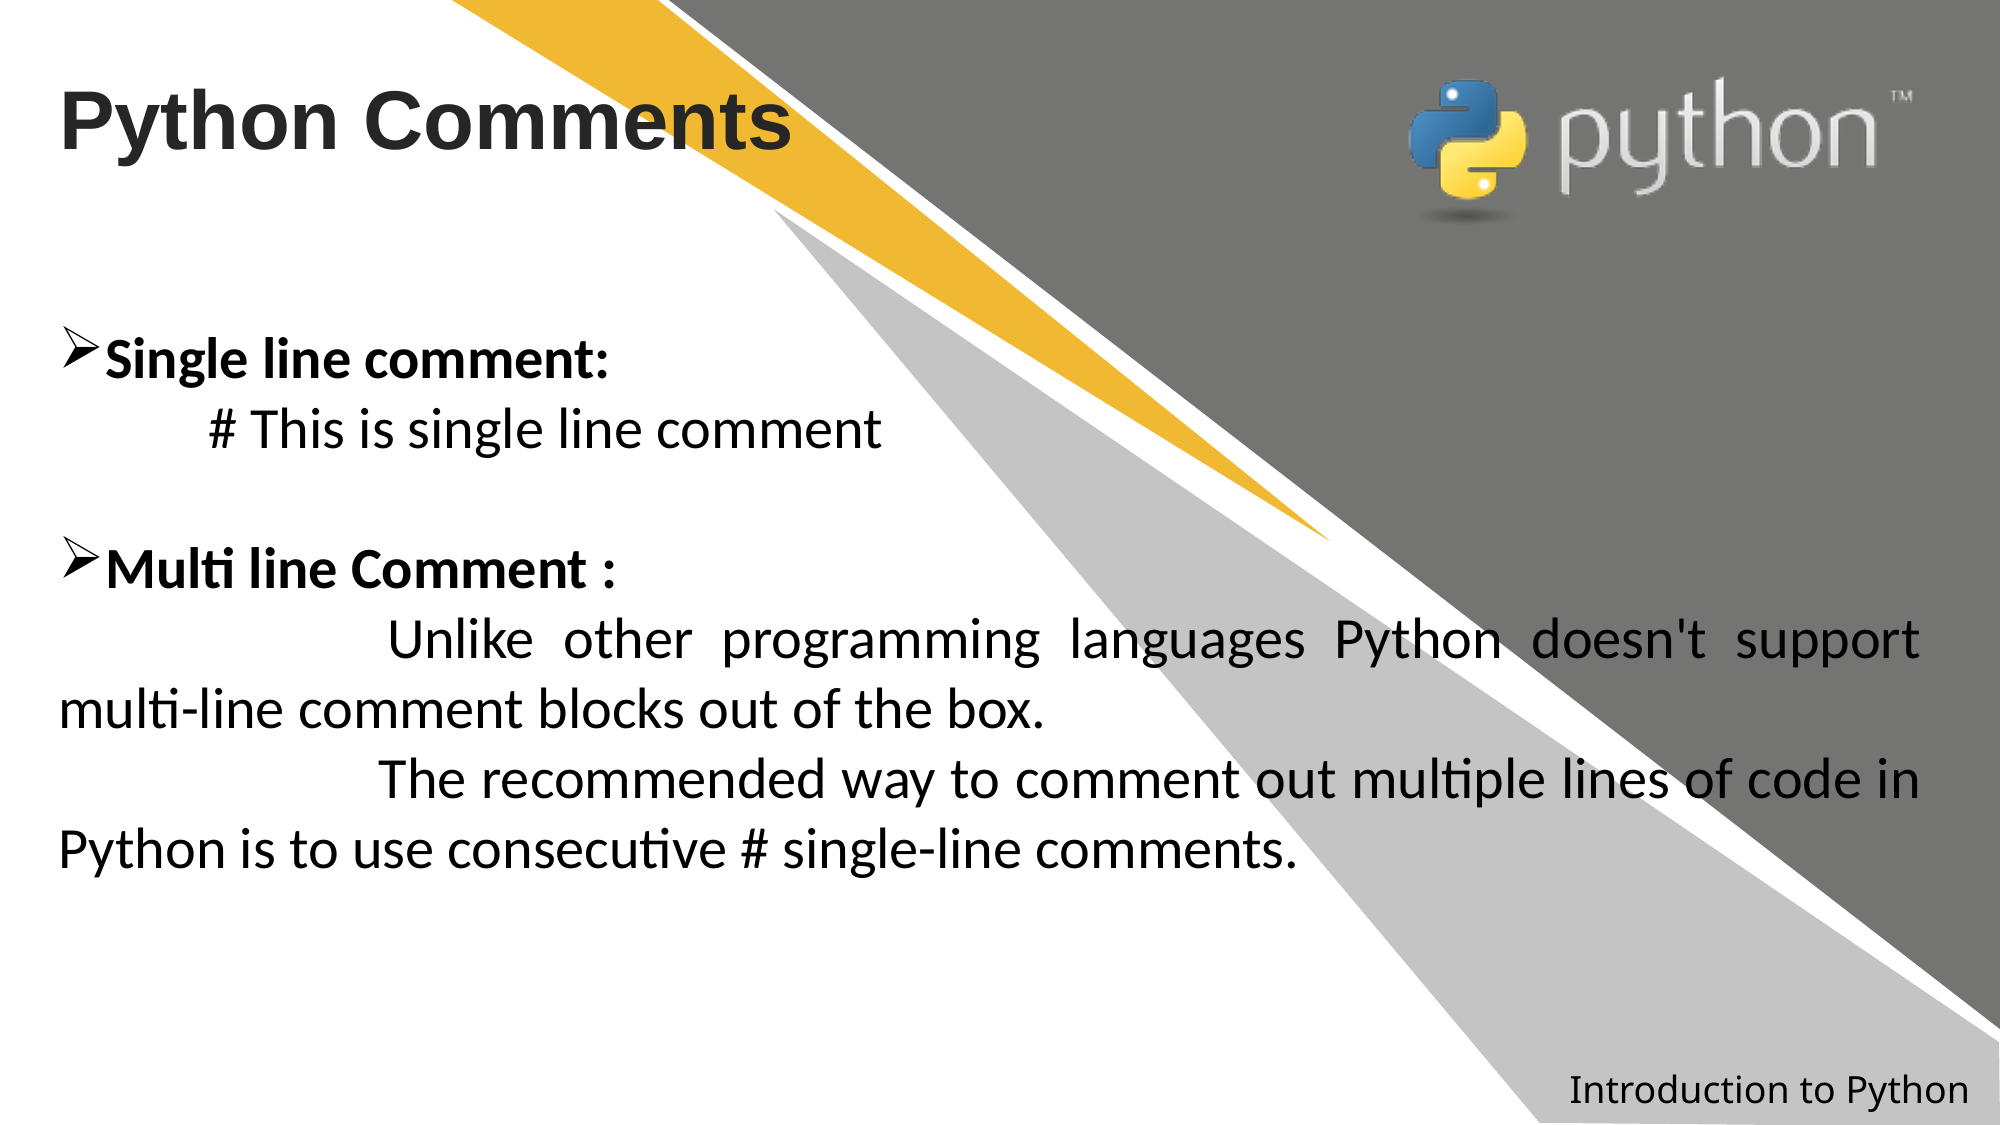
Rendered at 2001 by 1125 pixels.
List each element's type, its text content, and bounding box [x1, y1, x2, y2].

text_box [1341, 888, 2000, 1125]
text_box [826, 248, 927, 312]
text_box [833, 139, 1048, 312]
picture [1395, 59, 2000, 231]
text_box [667, 0, 2000, 1031]
text_box Python Comments [44, 59, 833, 274]
text_box [449, 0, 733, 59]
text_box Introduction to Python [1554, 1058, 1986, 1119]
text_box Single line comment: # This is single line comment Multi line Comment : Unlike other programming languages Python doesn't support multi-line comment blocks out of the box. The recommended way to comment out multiple lines of code in Python is to use consecutive # single-line comments. [43, 312, 1937, 888]
